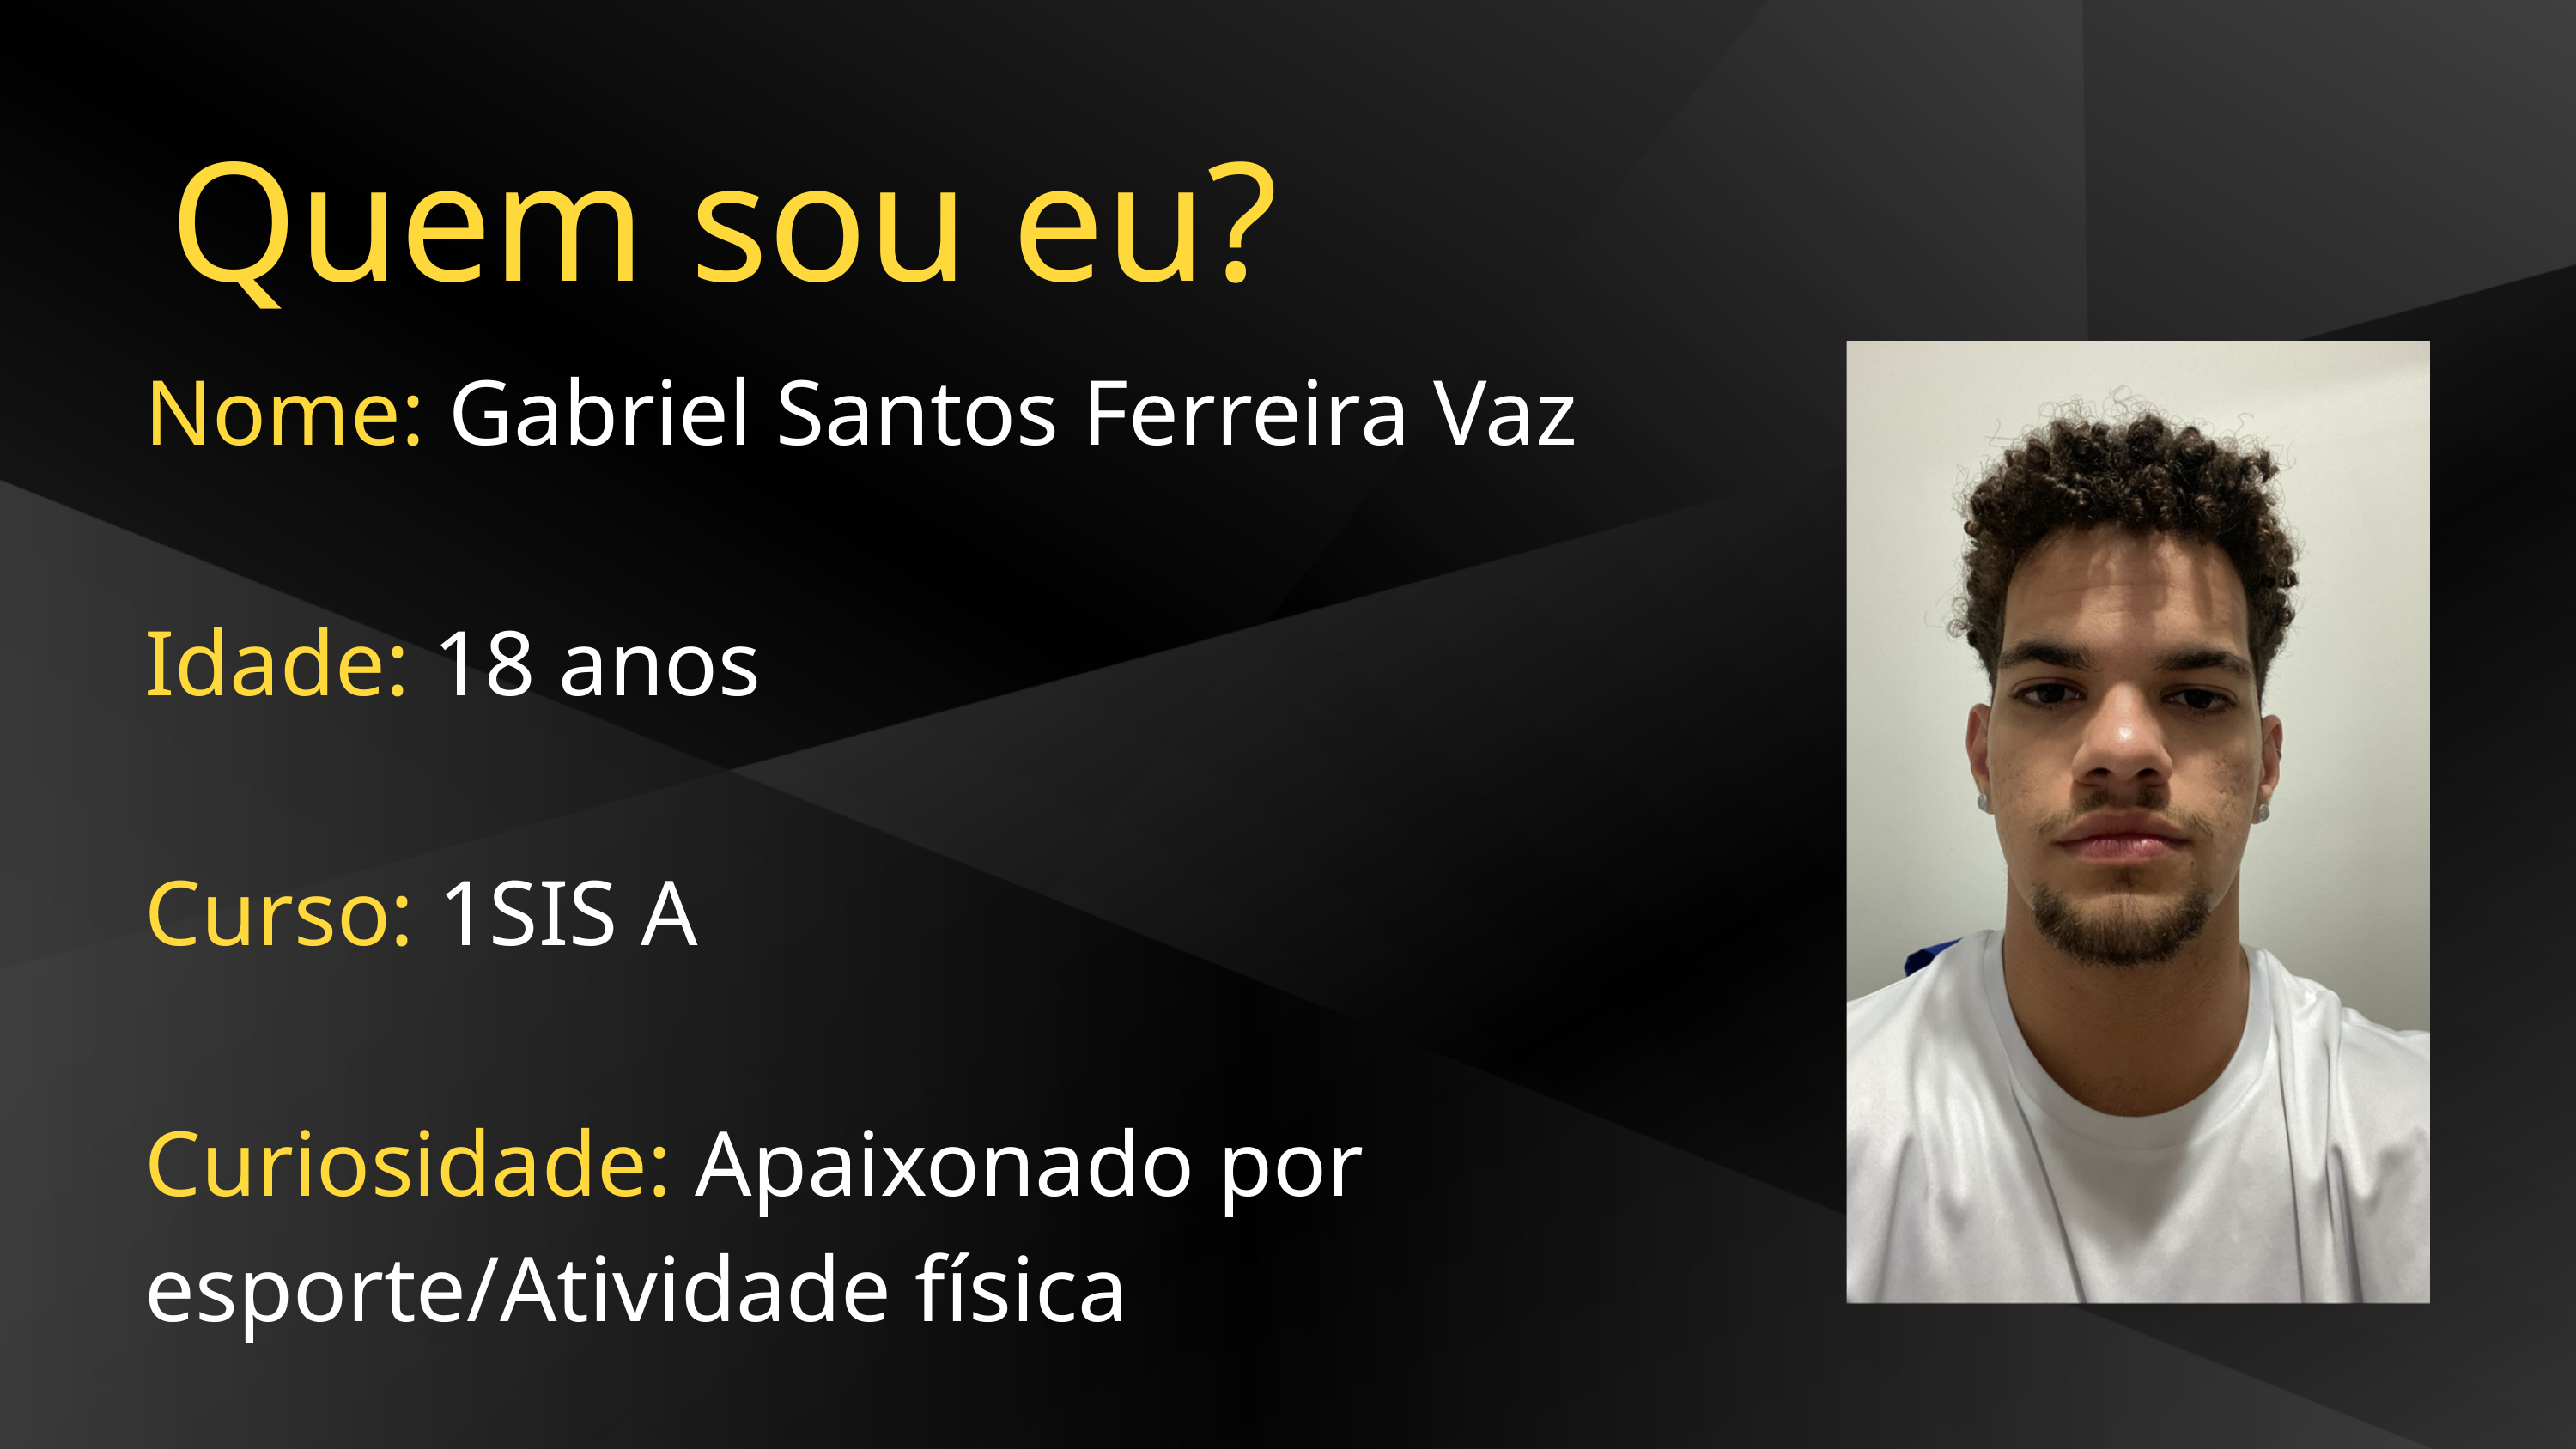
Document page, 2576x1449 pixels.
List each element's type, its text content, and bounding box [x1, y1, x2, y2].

text_box [1847, 341, 2430, 1304]
text_box Quem sou eu? [144, 83, 1304, 314]
text_box [0, 0, 2576, 1449]
text_box Nome: Gabriel Santos Ferreira Vaz Idade: 18 anos Curso: 1SIS A Curiosidade: Apaixonado por esporte/Atividade física [144, 337, 1847, 1449]
